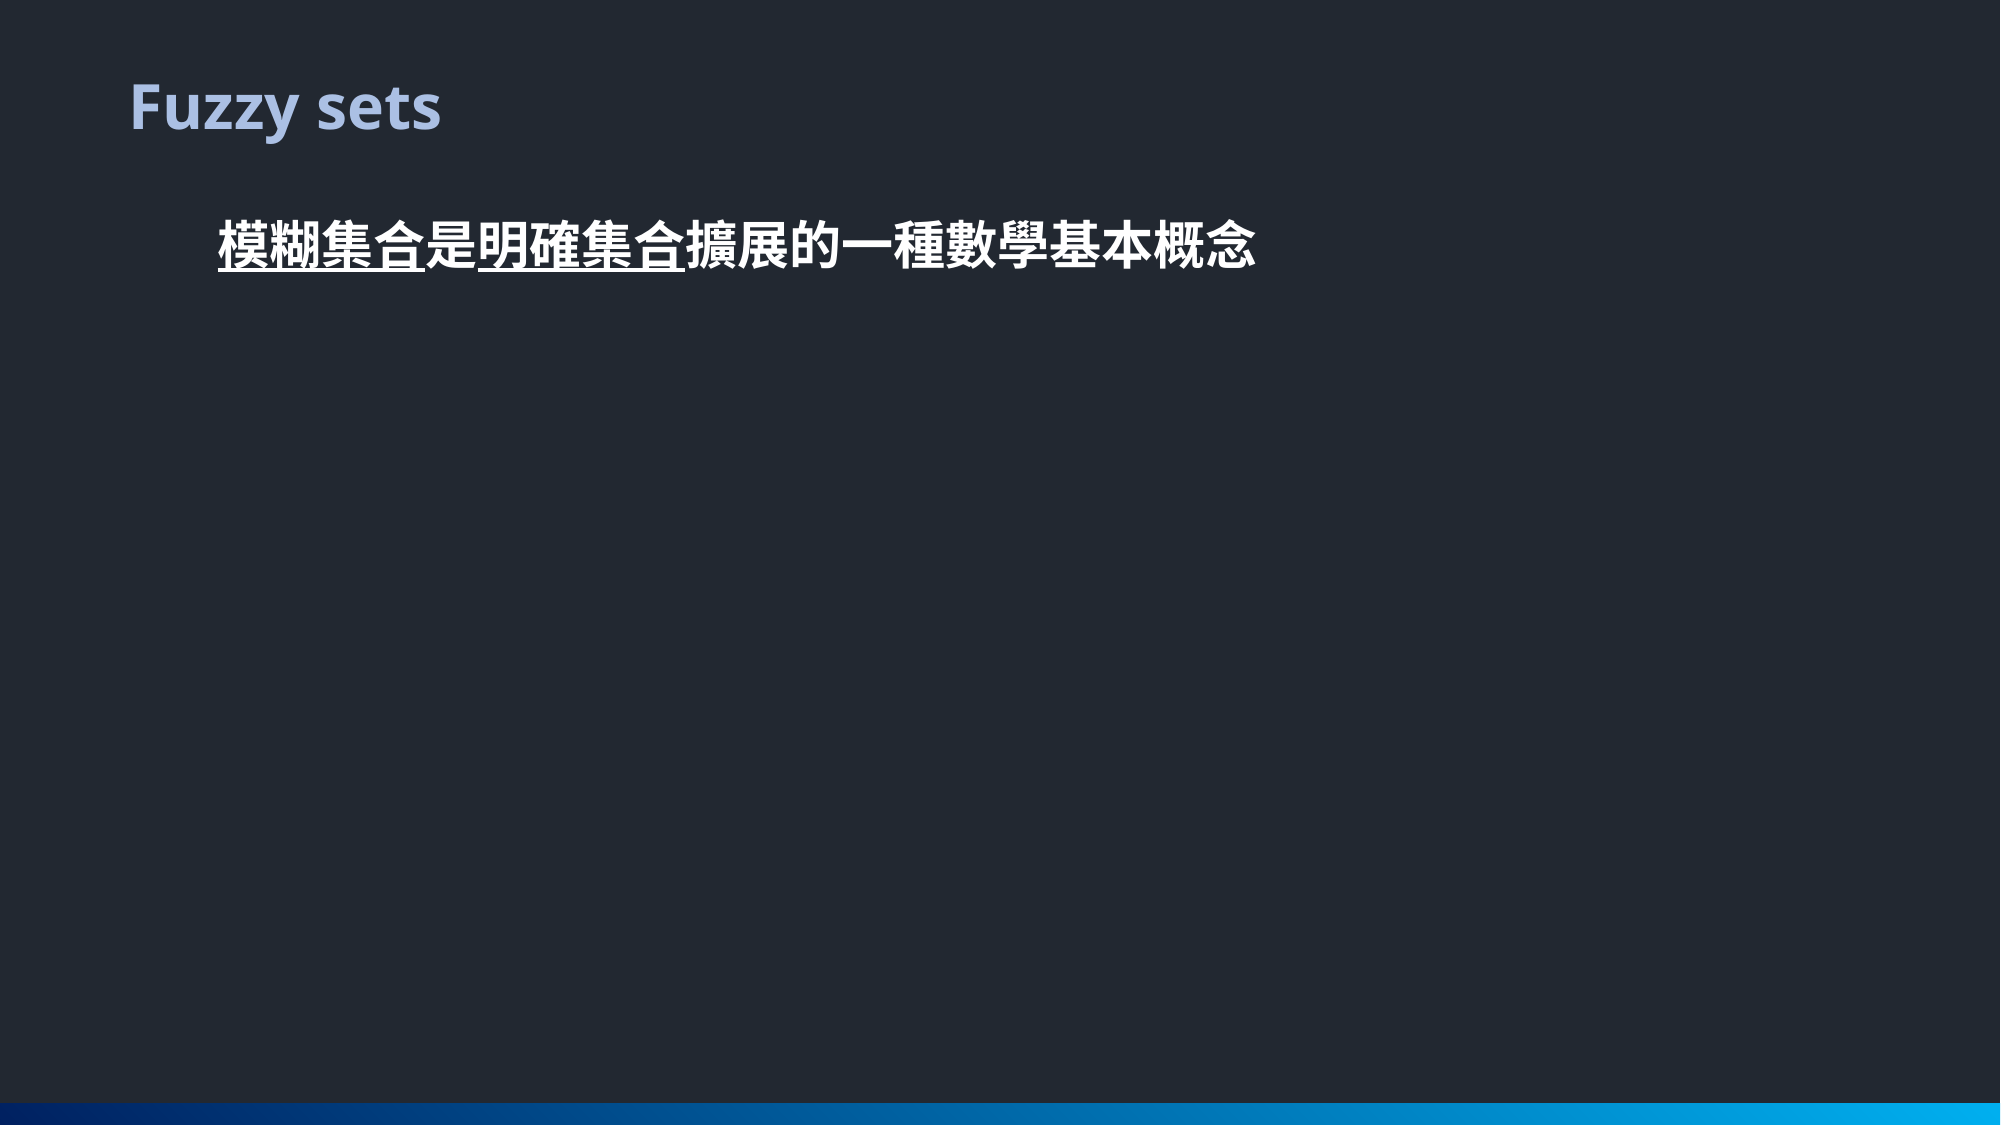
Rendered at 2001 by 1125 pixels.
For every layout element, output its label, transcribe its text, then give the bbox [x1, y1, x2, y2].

text_box 模糊集合是明確集合擴展的一種數學基本概念 [202, 204, 1589, 282]
text_box Fuzzy sets [114, 59, 458, 149]
